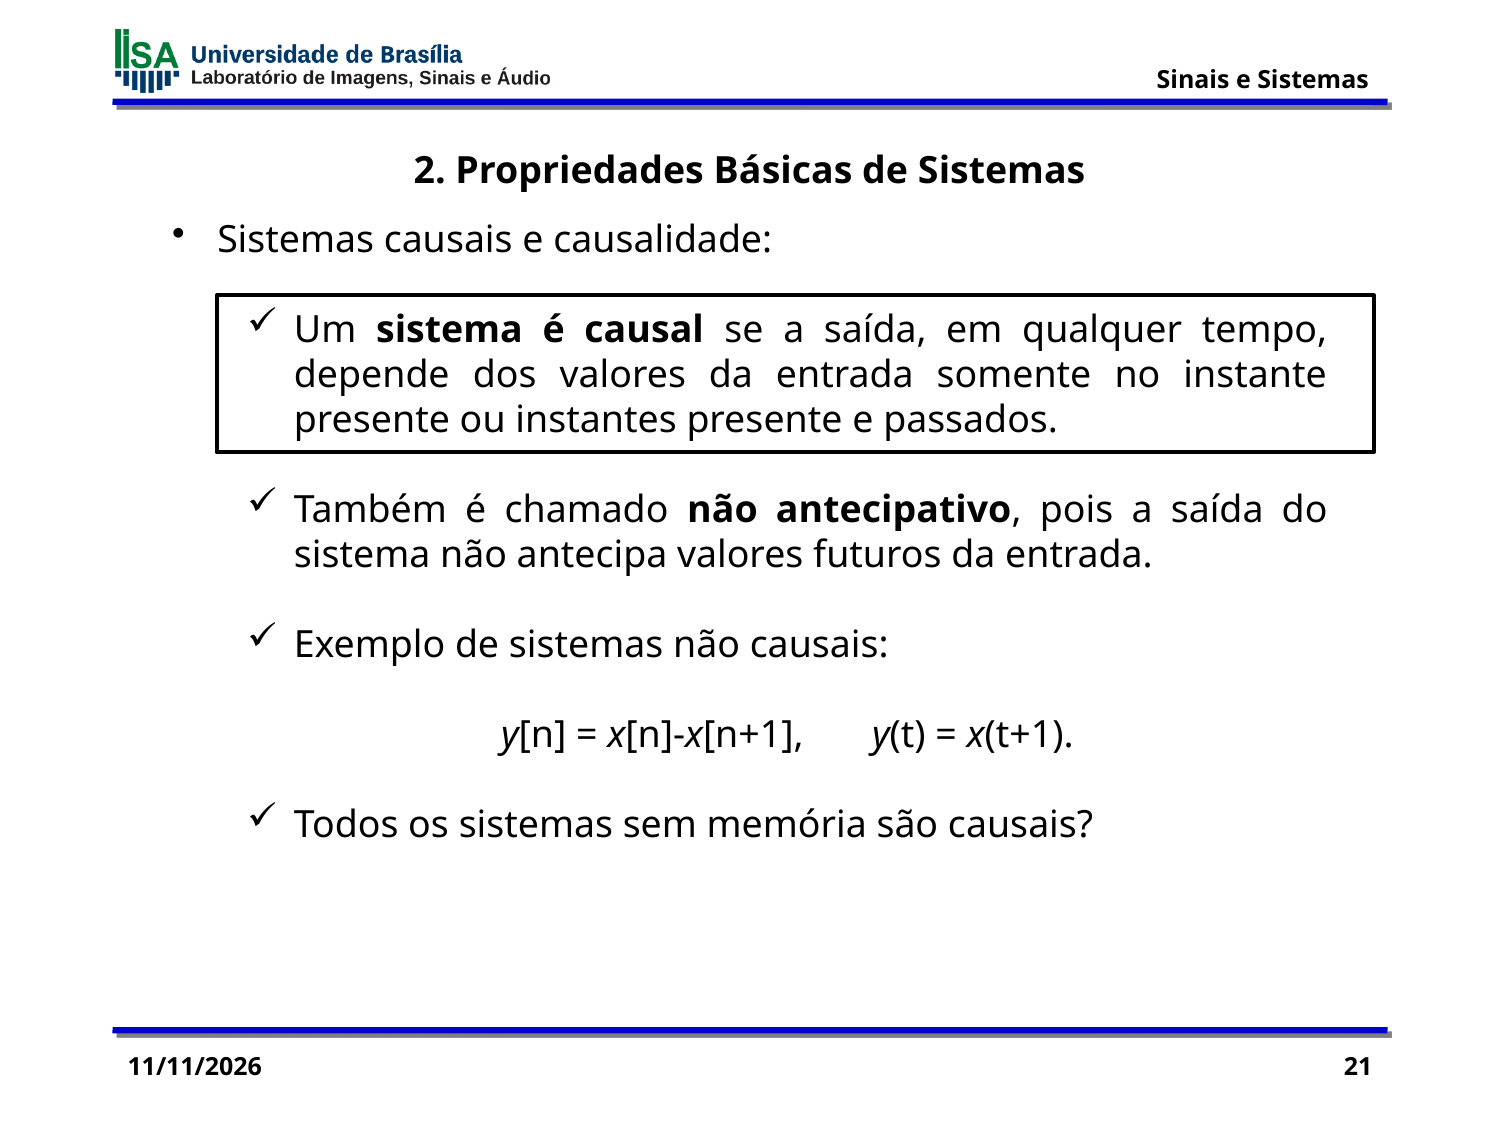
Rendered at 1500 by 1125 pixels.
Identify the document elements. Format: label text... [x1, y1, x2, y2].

text_box Sistemas causais e causalidade: Um sistema é causal se a saída, em qualquer tempo, depende dos valores da entrada somente no instante presente ou instantes presente e passados. Também é chamado não antecipativo, pois a saída do sistema não antecipa valores futuros da entrada. Exemplo de sistemas não causais: y[n] = x[n]-x[n+1], y(t) = x(t+1). Todos os sistemas sem memória são causais? [157, 207, 1343, 943]
text_box 2. Propriedades Básicas de Sistemas [112, 138, 1388, 198]
picture [115, 29, 550, 93]
slide_number 21 [1074, 1042, 1388, 1118]
text_box [1343, 293, 1376, 454]
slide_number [112, 1042, 426, 1118]
